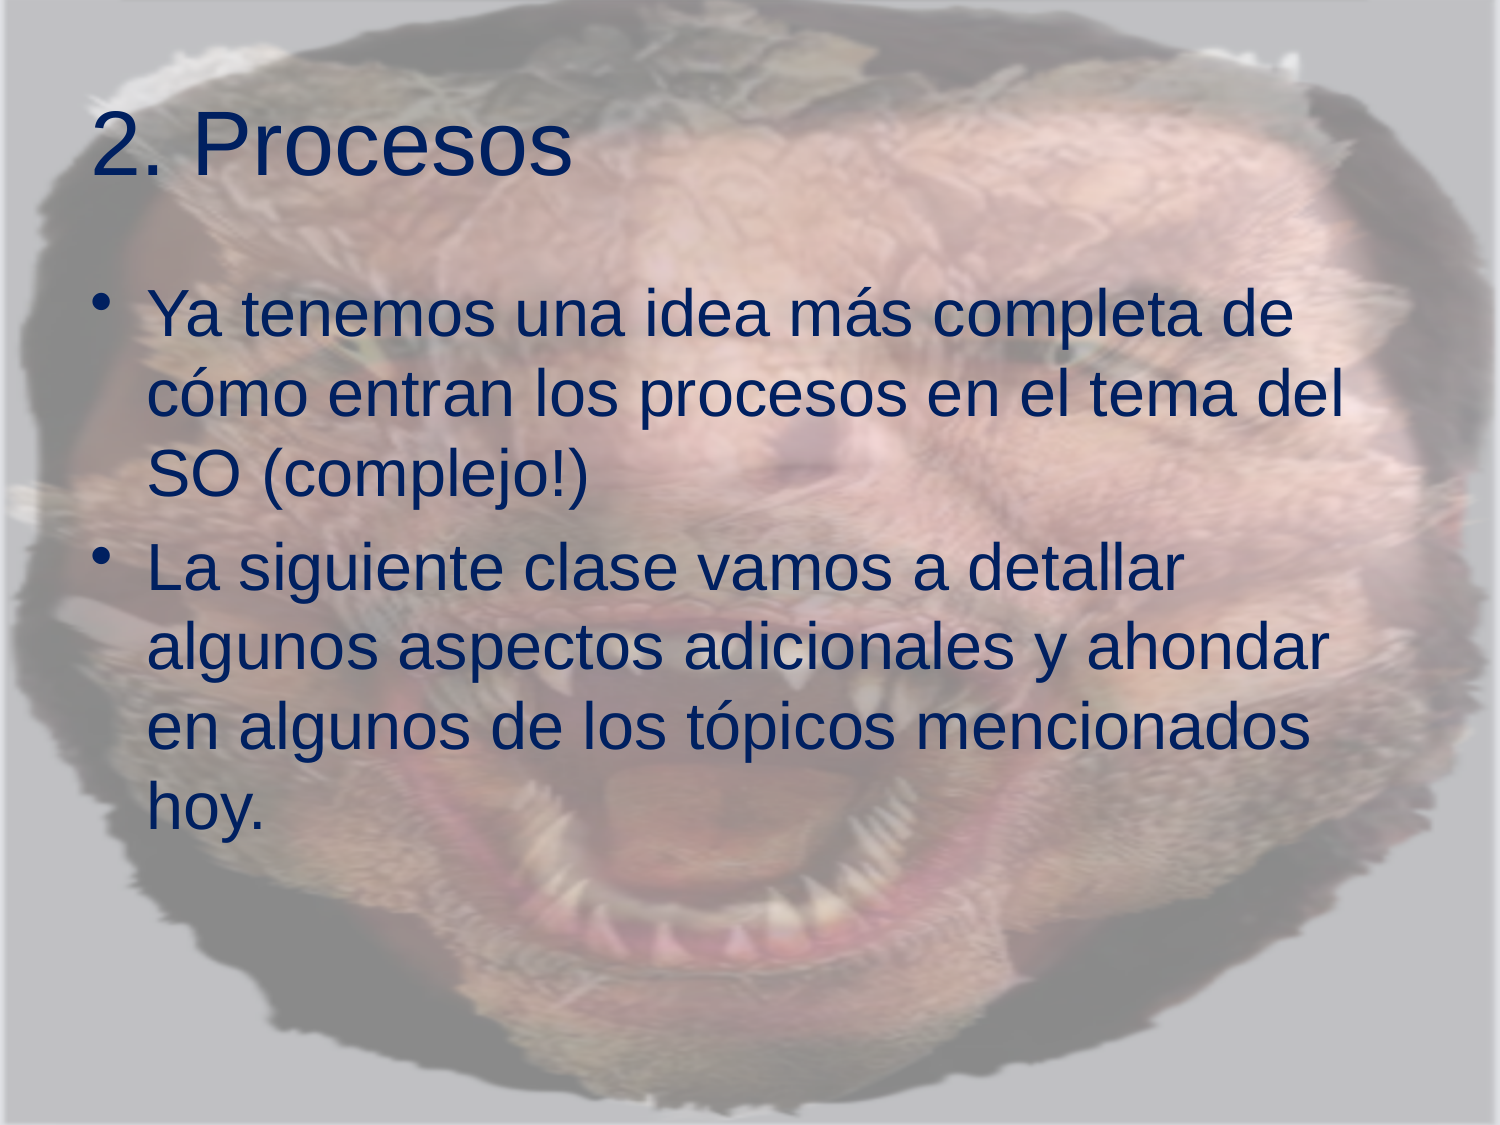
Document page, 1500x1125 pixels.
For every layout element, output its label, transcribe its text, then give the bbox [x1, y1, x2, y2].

list Ya tenemos una idea más completa de cómo entran los procesos en el tema del SO (complejo!) La siguiente clase vamos a detallar algunos aspectos adicionales y ahondar en algunos de los tópicos mencionados hoy. [75, 262, 1425, 1005]
title 2. Procesos [75, 45, 1425, 233]
